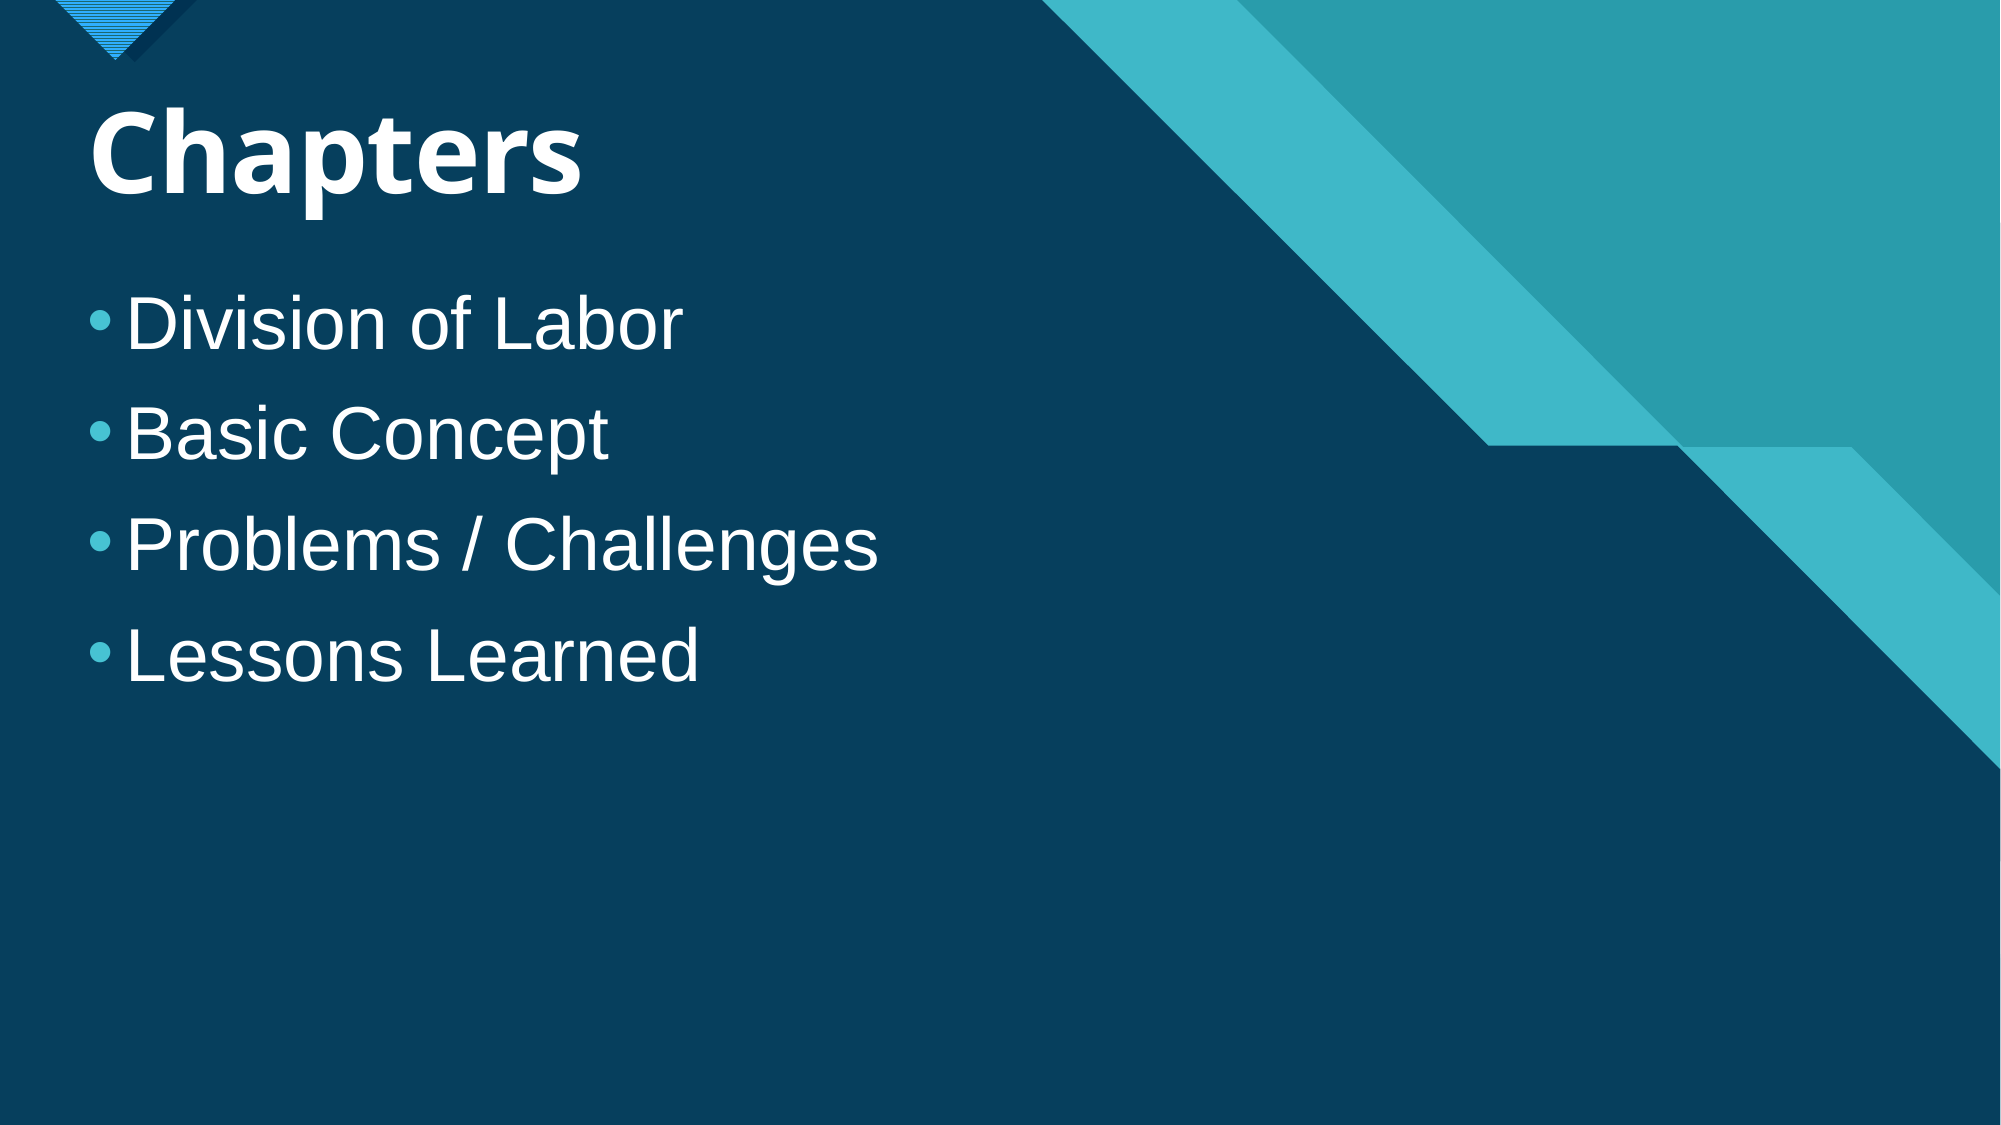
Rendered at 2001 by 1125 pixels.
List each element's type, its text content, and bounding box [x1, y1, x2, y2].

title Chapters [72, 89, 1913, 227]
list Division of Labor Basic Concept Problems / Challenges Lessons Learned [72, 266, 1175, 939]
